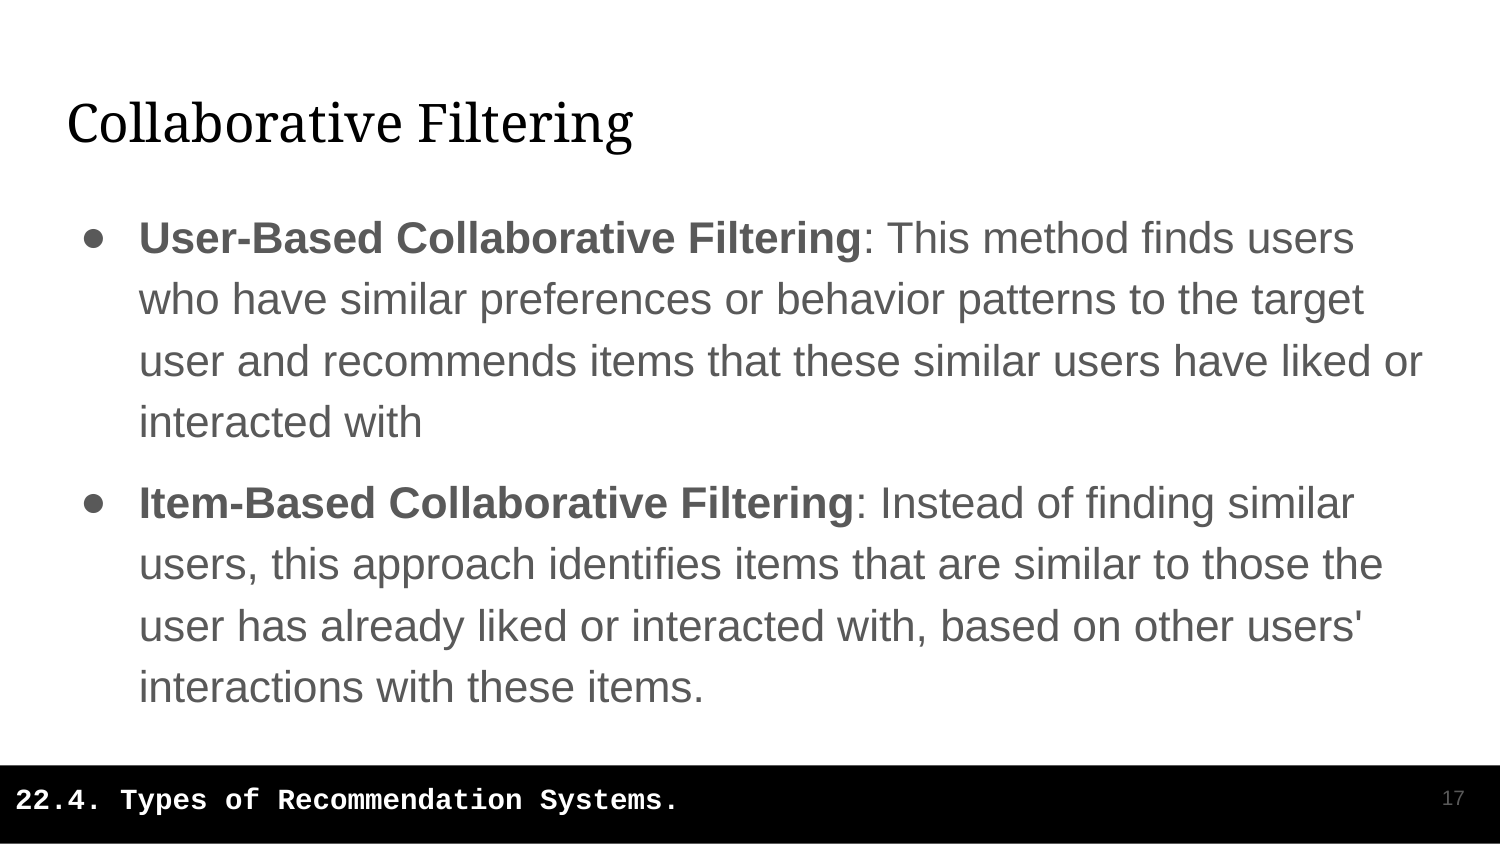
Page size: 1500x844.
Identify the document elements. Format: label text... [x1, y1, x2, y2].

title Collaborative Filtering [51, 74, 1449, 169]
slide_number ‹#› [1389, 764, 1480, 830]
list User-Based Collaborative Filtering: This method finds users who have similar preferences or behavior patterns to the target user and recommends items that these similar users have liked or interacted with Item-Based Collaborative Filtering: Instead of finding similar users, this approach identifies items that are similar to those the user has already liked or interacted with, based on other users' interactions with these items. [51, 186, 1449, 729]
text_box 22.4. Types of Recommendation Systems. [0, 765, 1500, 844]
